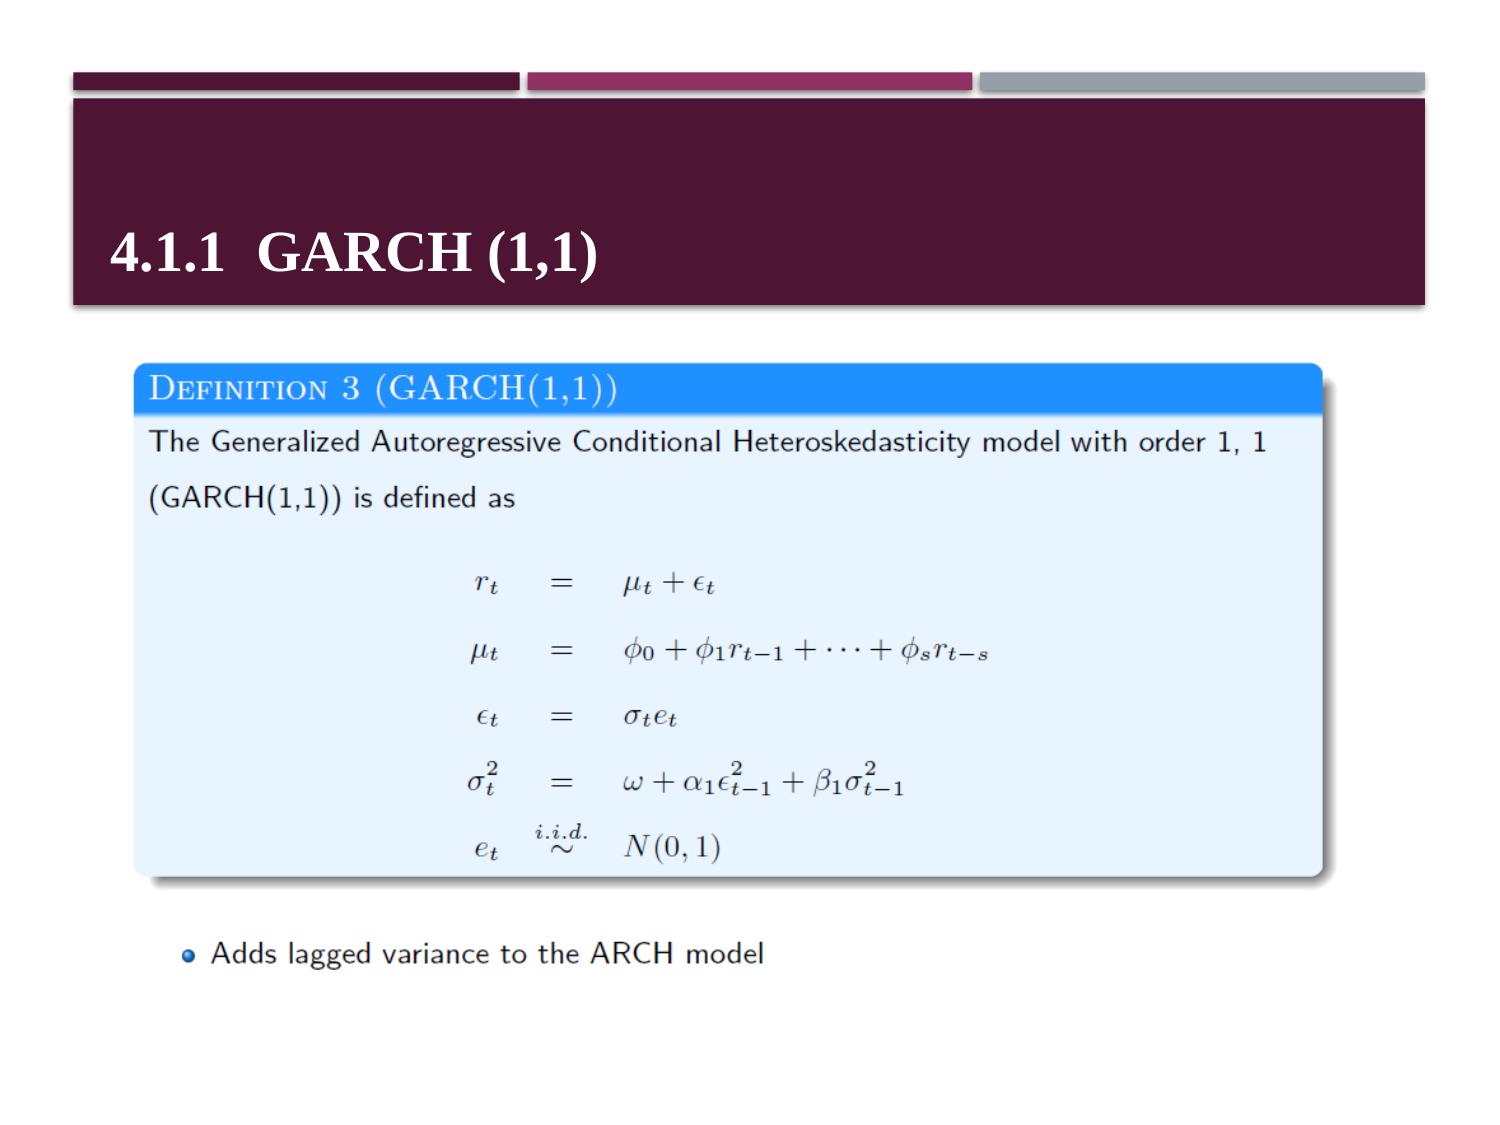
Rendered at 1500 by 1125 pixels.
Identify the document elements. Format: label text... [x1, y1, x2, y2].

title 4.1.1 GARCH (1,1) [95, 112, 1406, 291]
picture [124, 336, 1338, 999]
